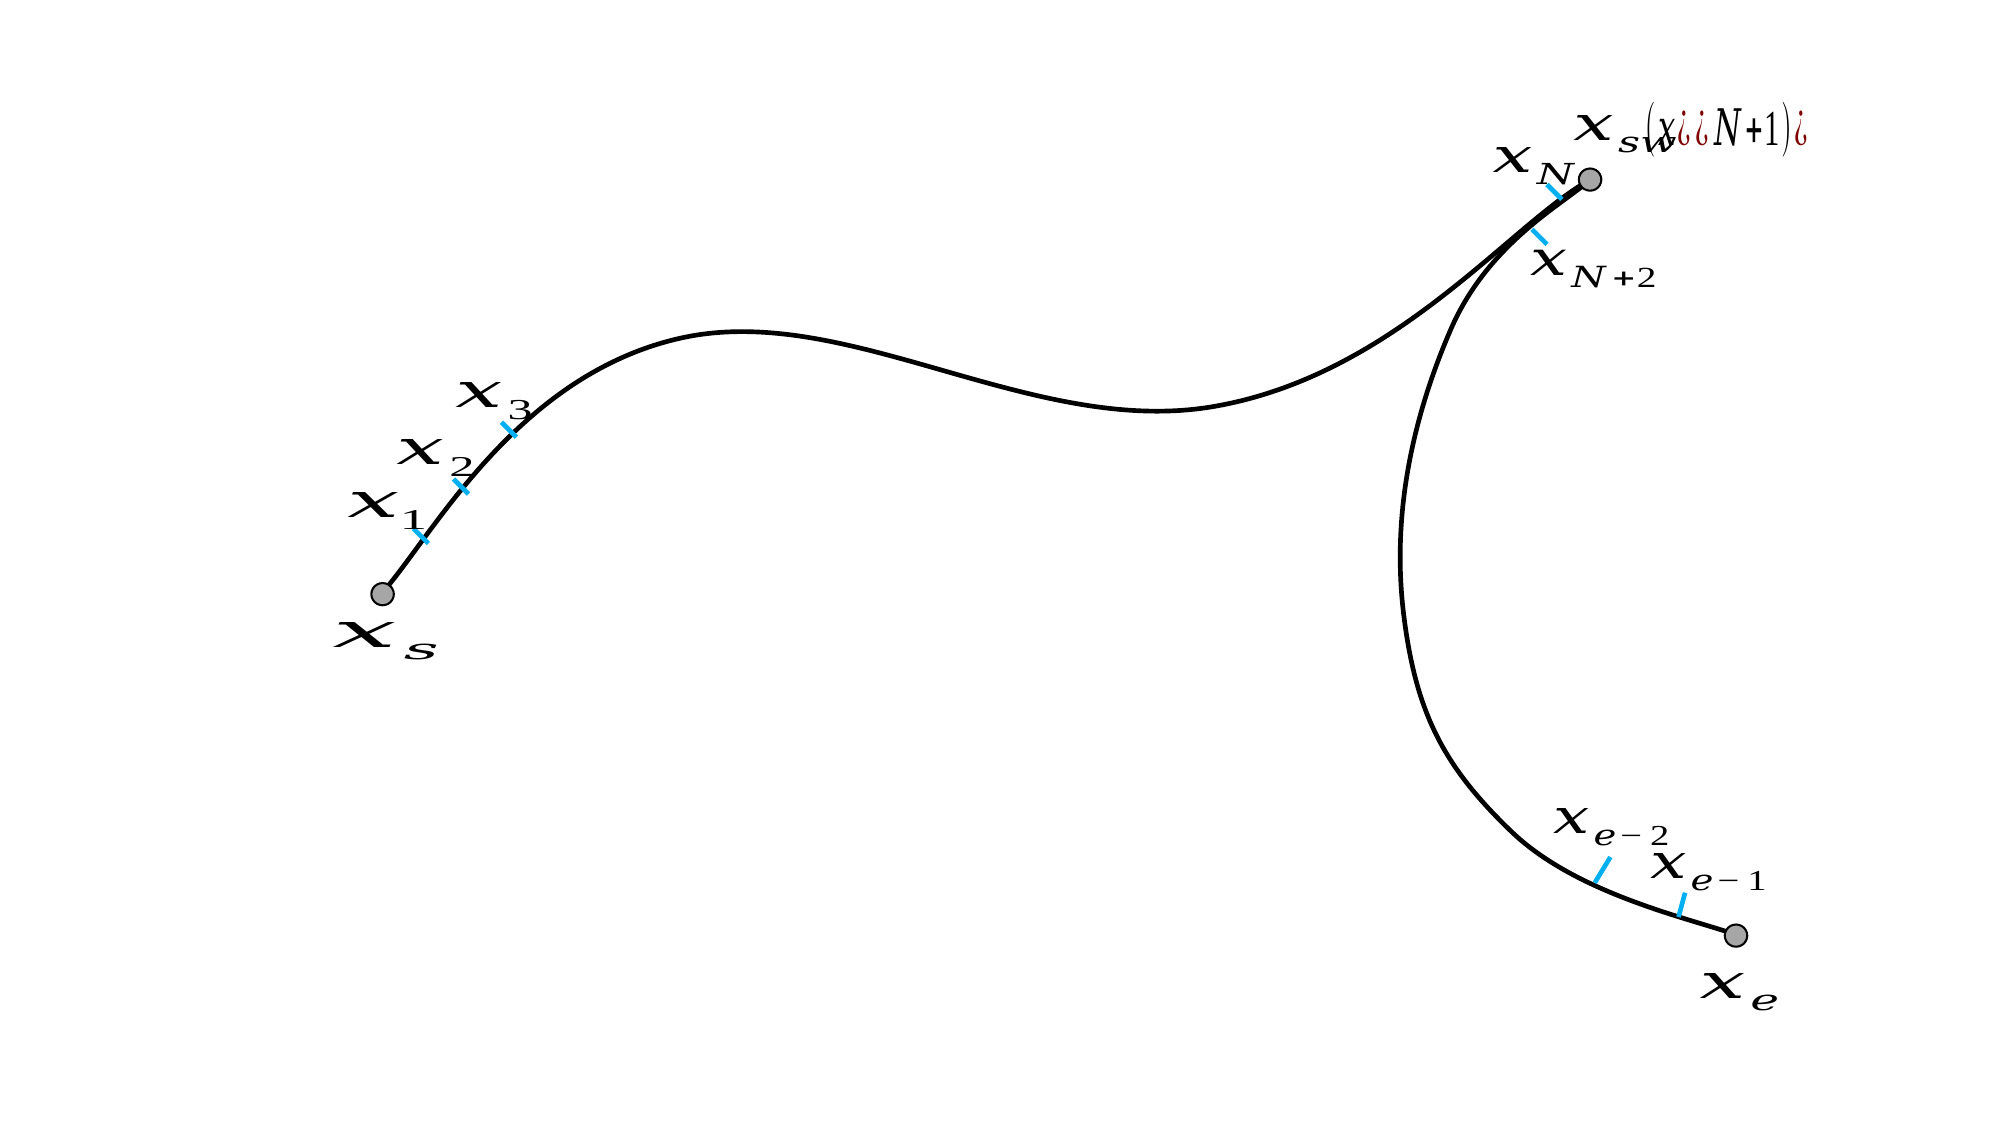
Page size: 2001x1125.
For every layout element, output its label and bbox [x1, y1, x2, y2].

text_box [325, 97, 1809, 1017]
